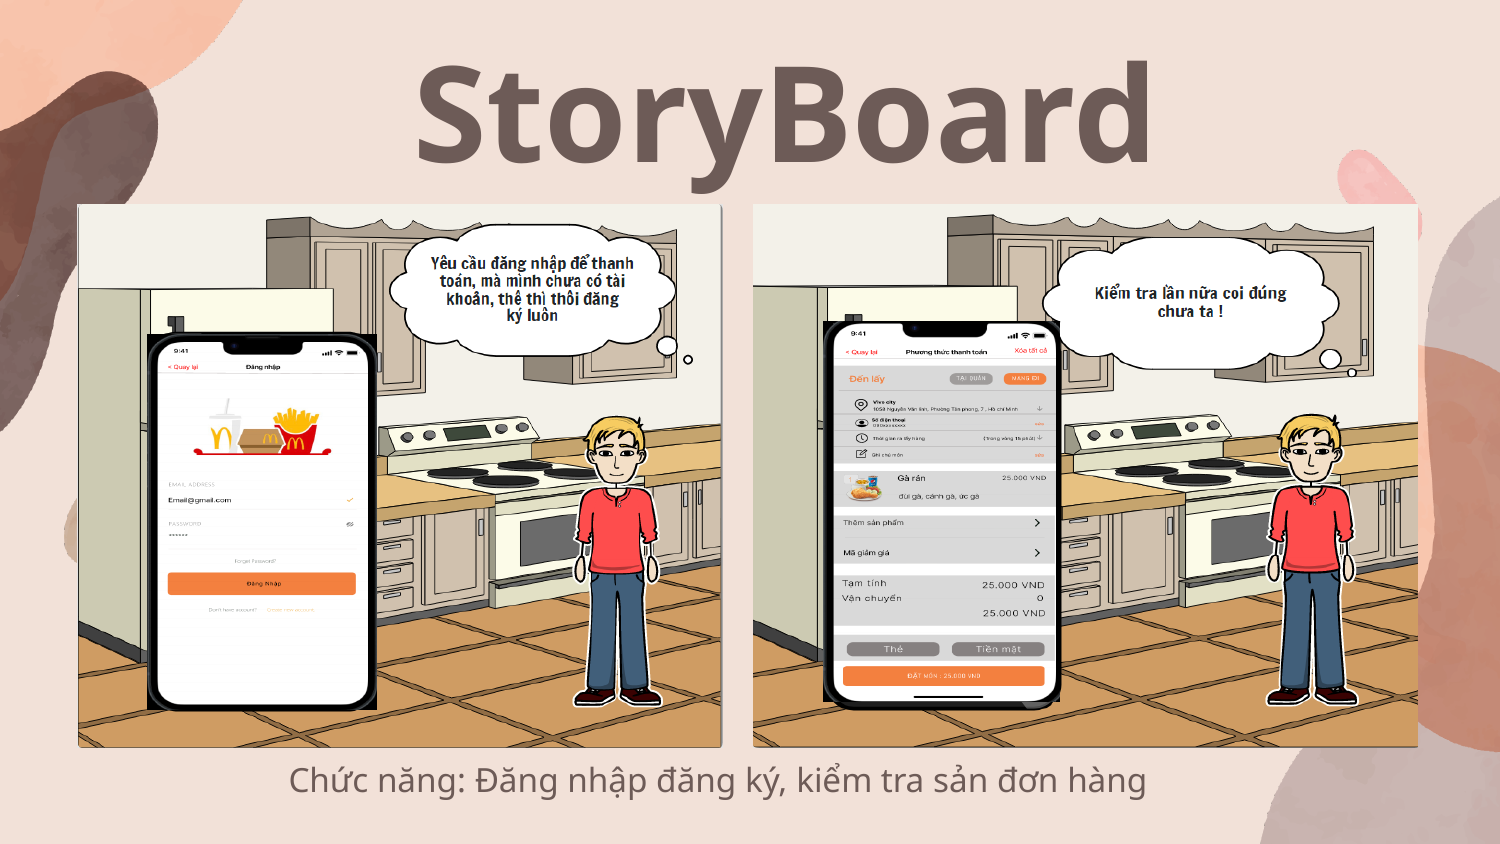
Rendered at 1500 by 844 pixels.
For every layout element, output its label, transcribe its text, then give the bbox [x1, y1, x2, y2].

picture [0, 0, 1500, 844]
title StoryBoard [315, 52, 1256, 205]
subtitle Chức năng: Đăng nhập đăng ký, kiểm tra sản đơn hàng [186, 744, 1233, 844]
